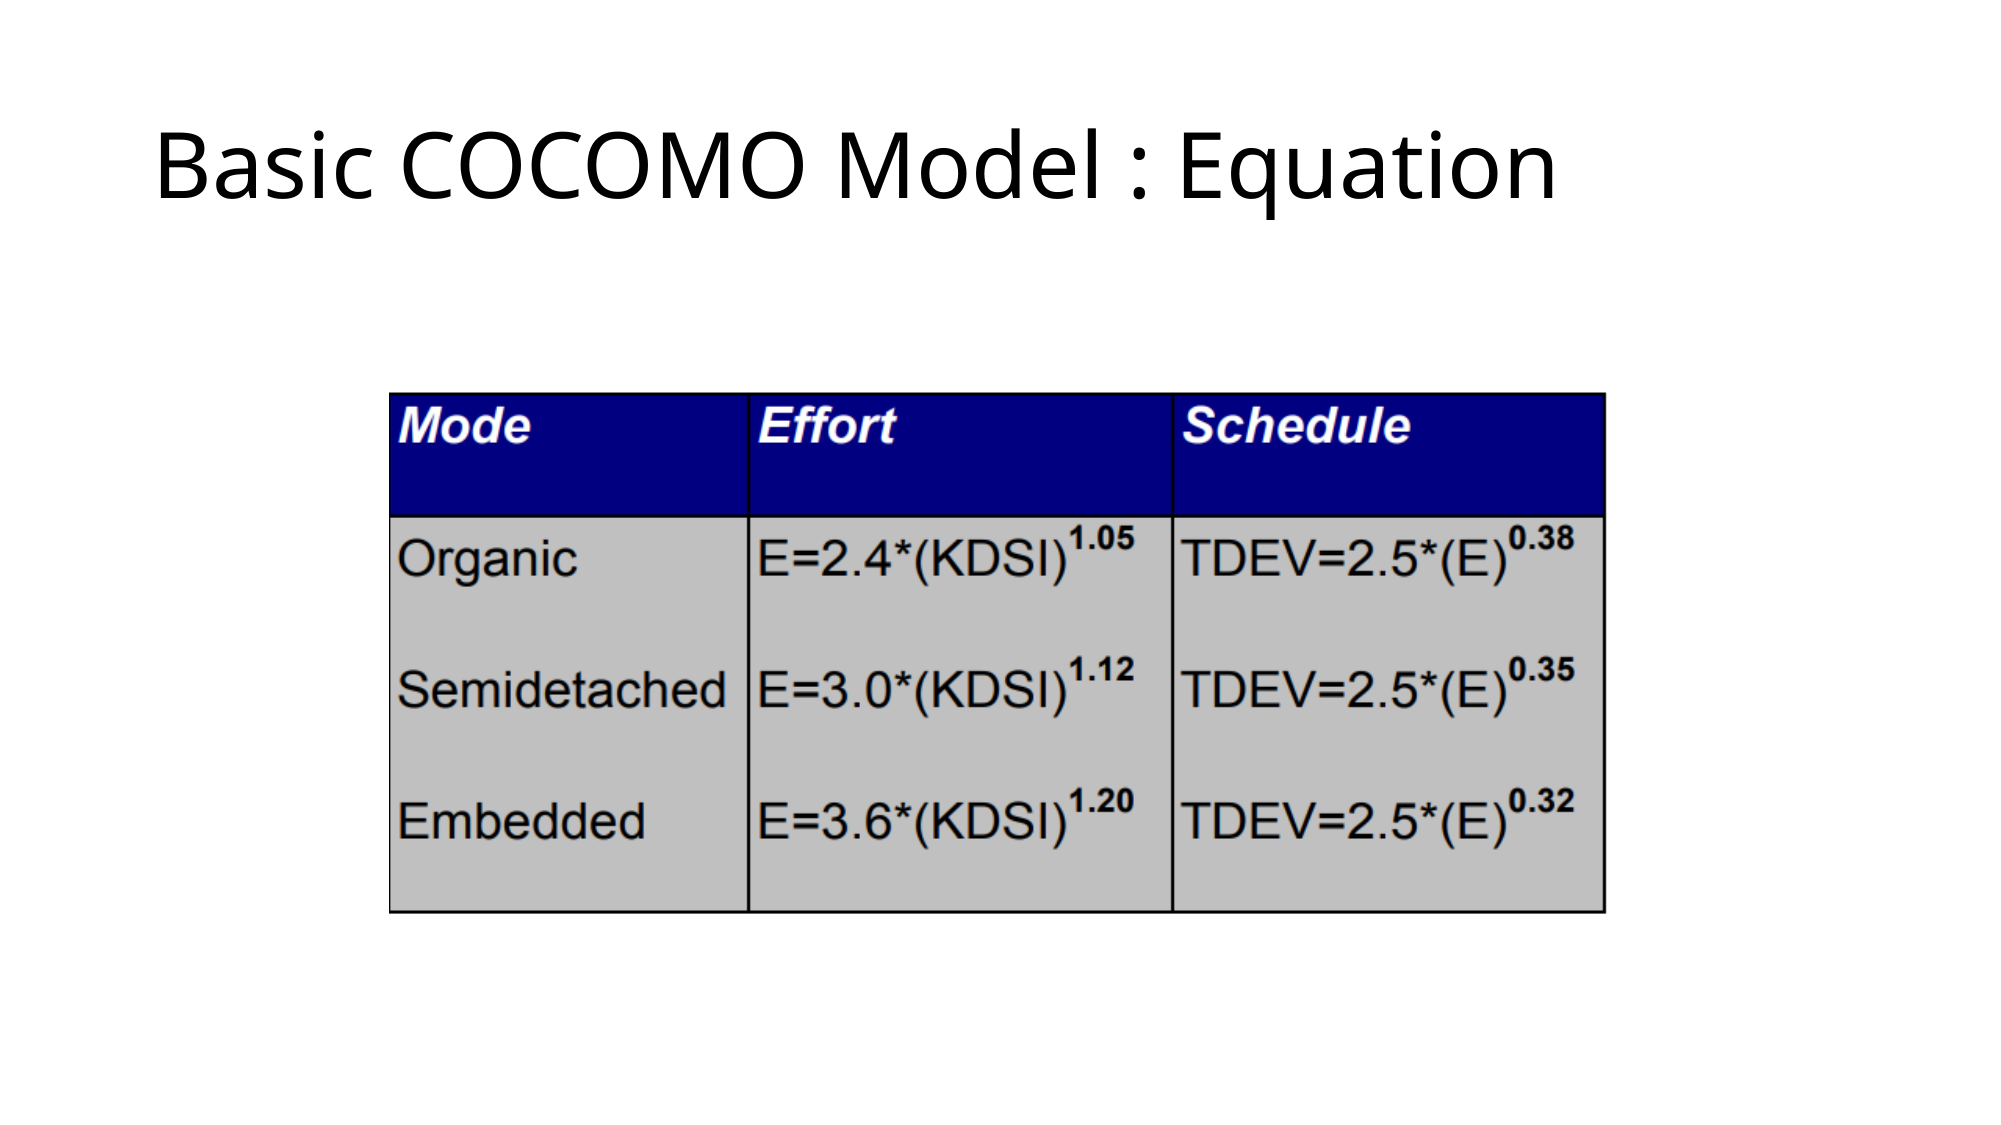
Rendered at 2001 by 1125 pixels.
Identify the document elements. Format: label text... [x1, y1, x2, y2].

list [389, 385, 1611, 928]
title Basic COCOMO Model : Equation [137, 59, 1863, 278]
